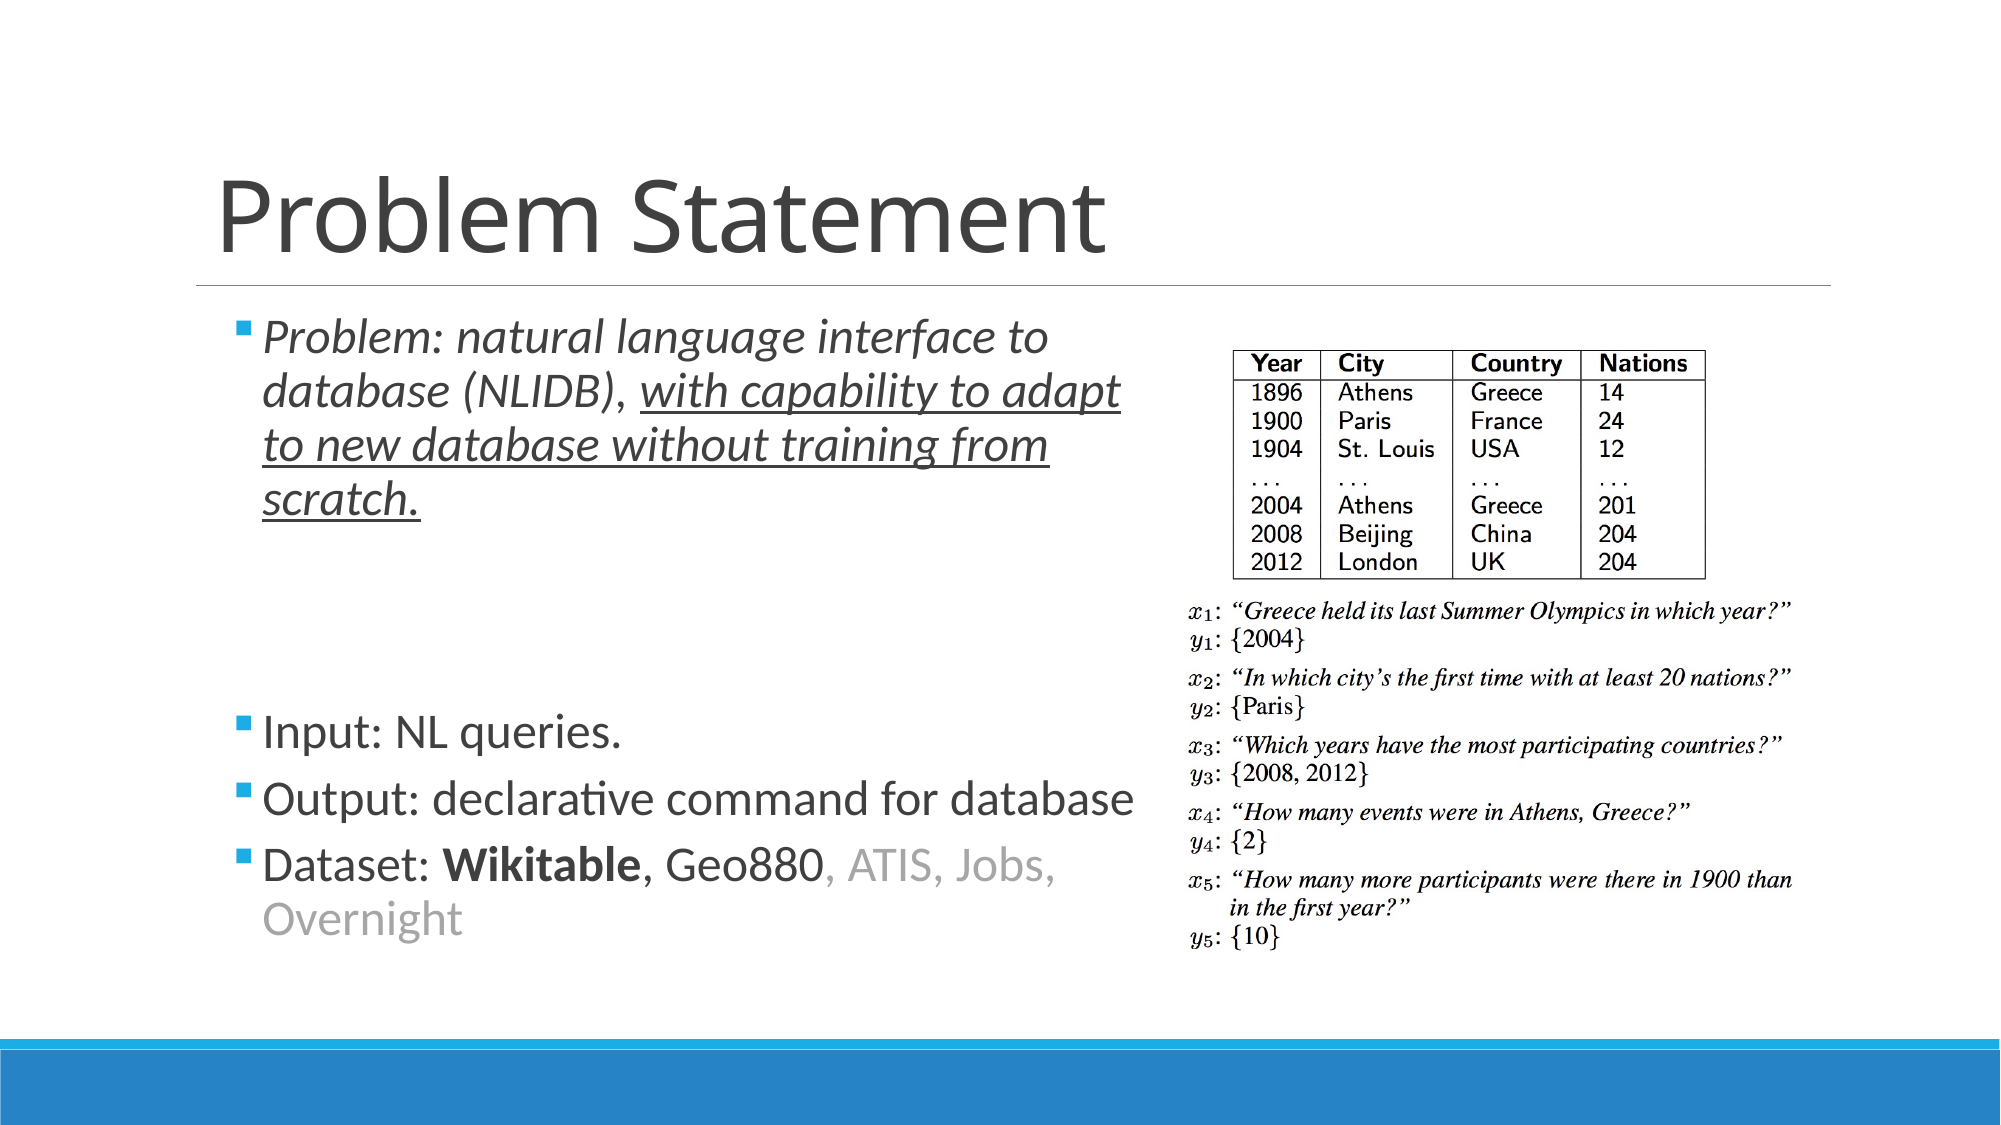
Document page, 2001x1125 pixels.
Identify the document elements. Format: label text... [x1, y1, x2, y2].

title Problem Statement [199, 42, 1196, 281]
picture [1175, 336, 1807, 962]
